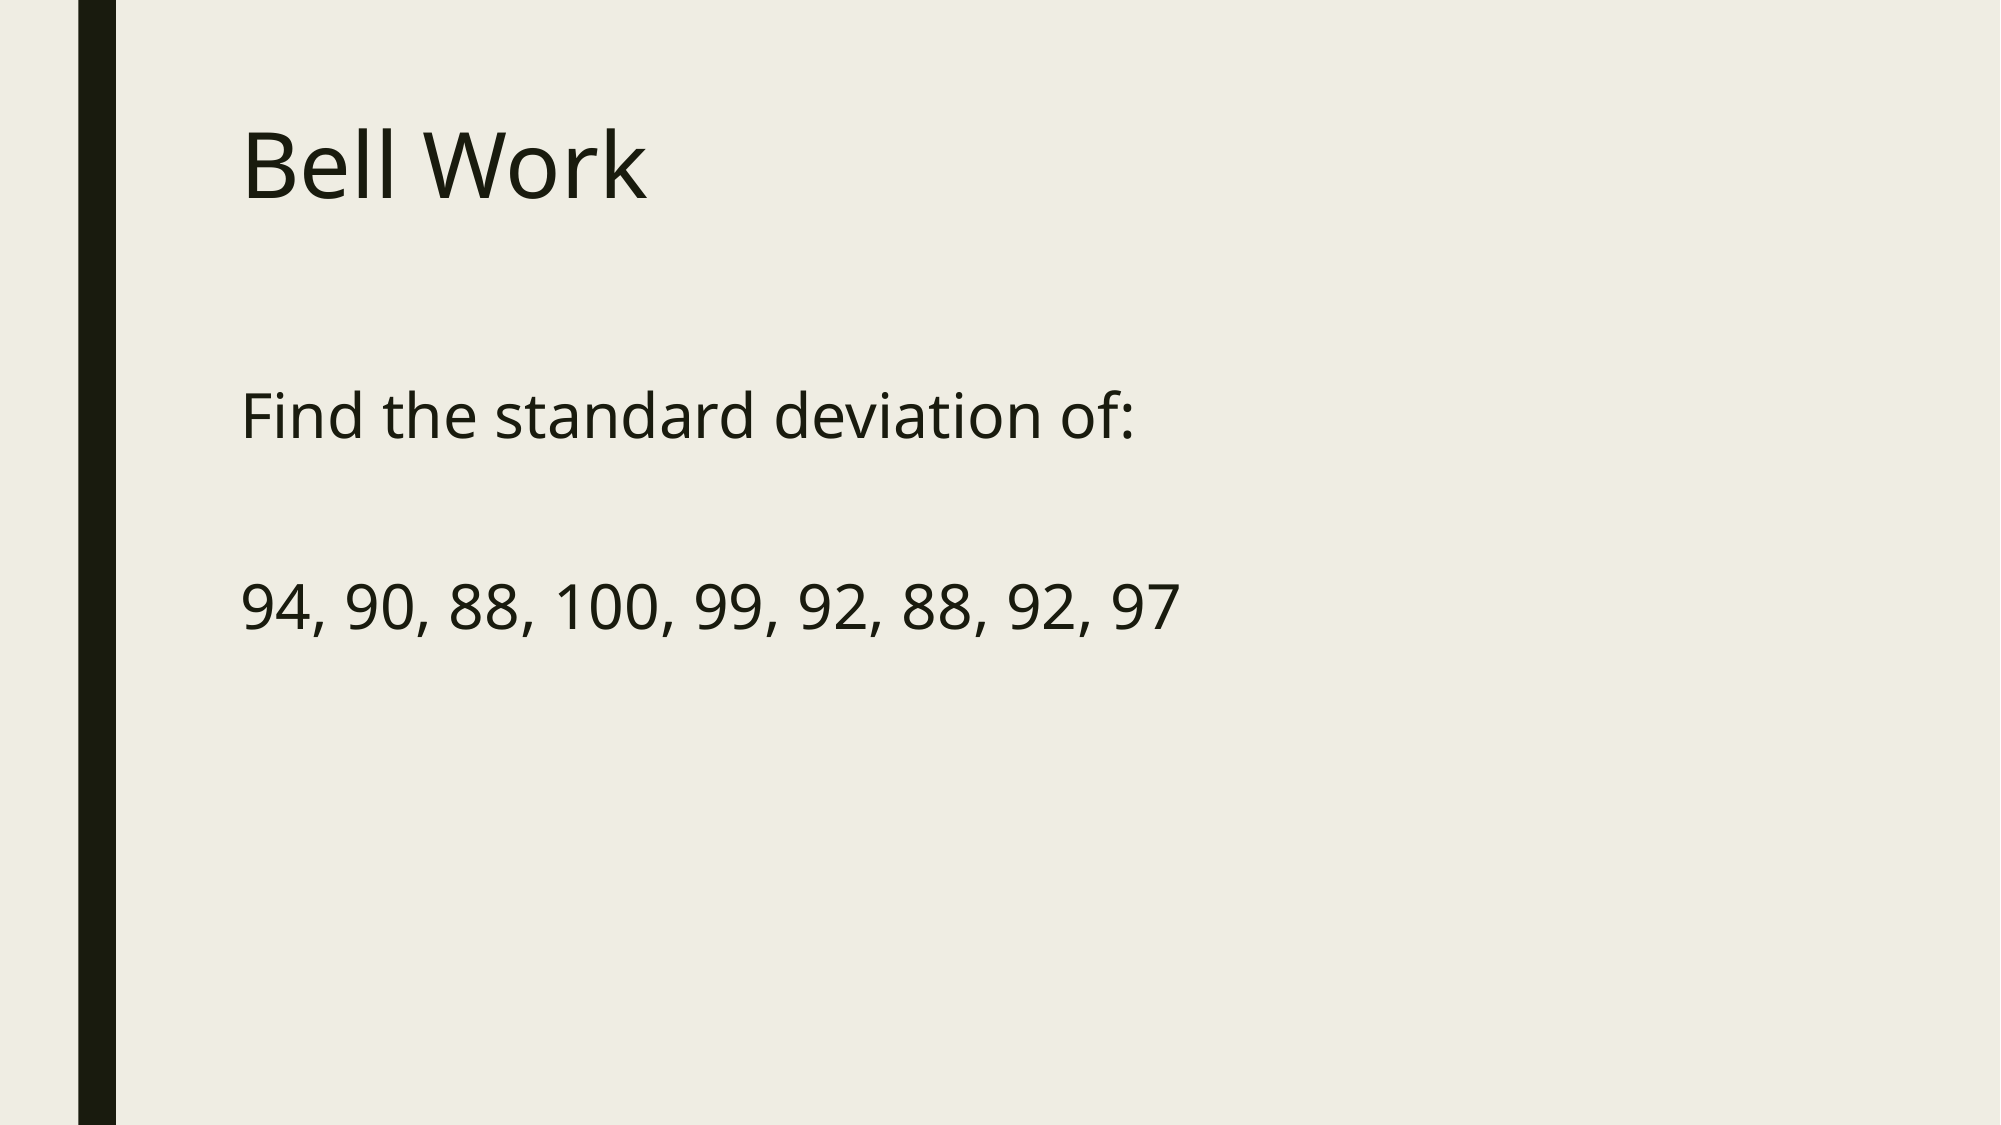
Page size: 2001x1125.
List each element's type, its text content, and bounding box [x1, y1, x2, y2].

list Find the standard deviation of: 94, 90, 88, 100, 99, 92, 88, 92, 97 [225, 375, 1800, 963]
title Bell Work [225, 112, 1800, 357]
